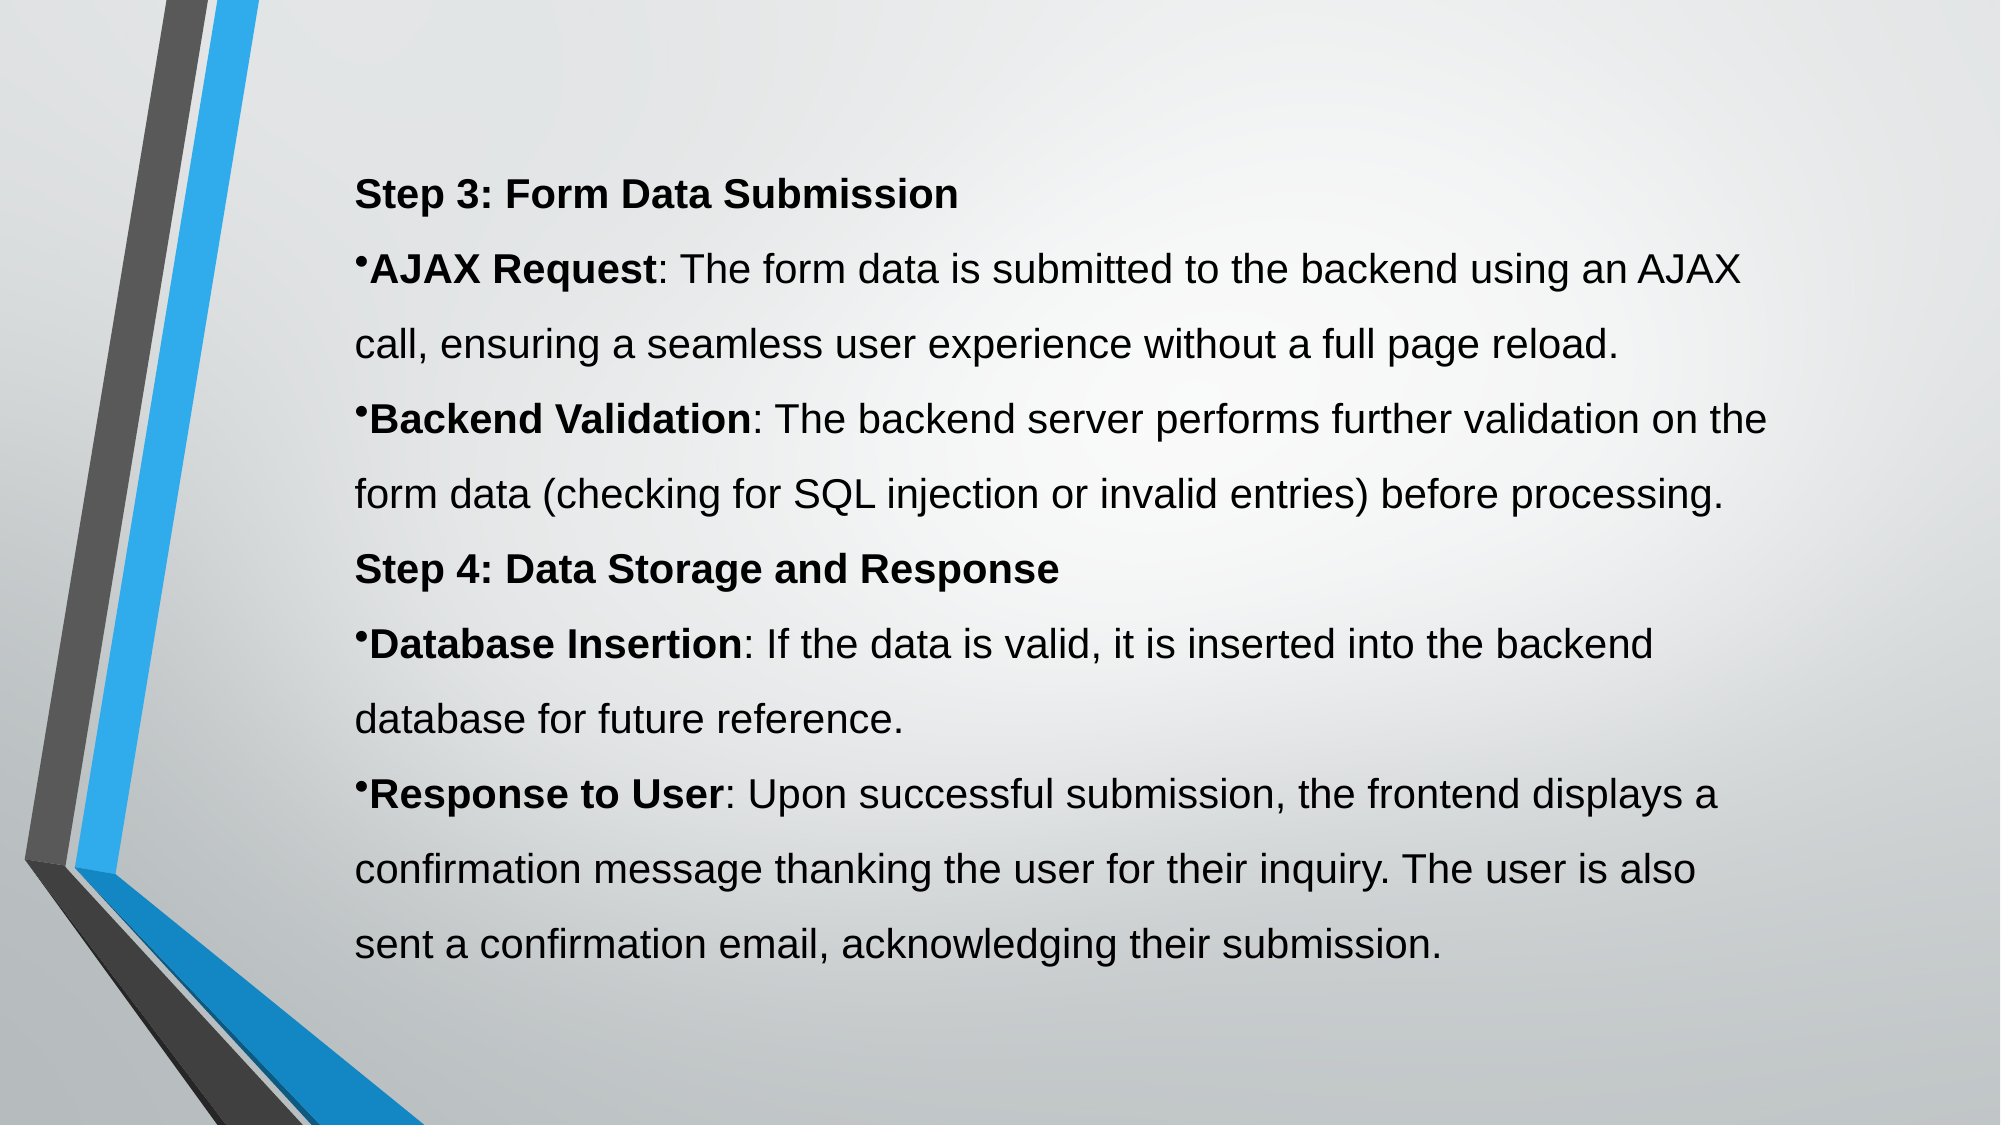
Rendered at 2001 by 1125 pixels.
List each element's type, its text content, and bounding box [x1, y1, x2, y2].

list Step 3: Form Data Submission AJAX Request: The form data is submitted to the backend using an AJAX call, ensuring a seamless user experience without a full page reload. Backend Validation: The backend server performs further validation on the form data (checking for SQL injection or invalid entries) before processing. Step 4: Data Storage and Response Database Insertion: If the data is valid, it is inserted into the backend database for future reference. Response to User: Upon successful submission, the frontend displays a confirmation message thanking the user for their inquiry. The user is also sent a confirmation email, acknowledging their submission. [339, 133, 1797, 1049]
